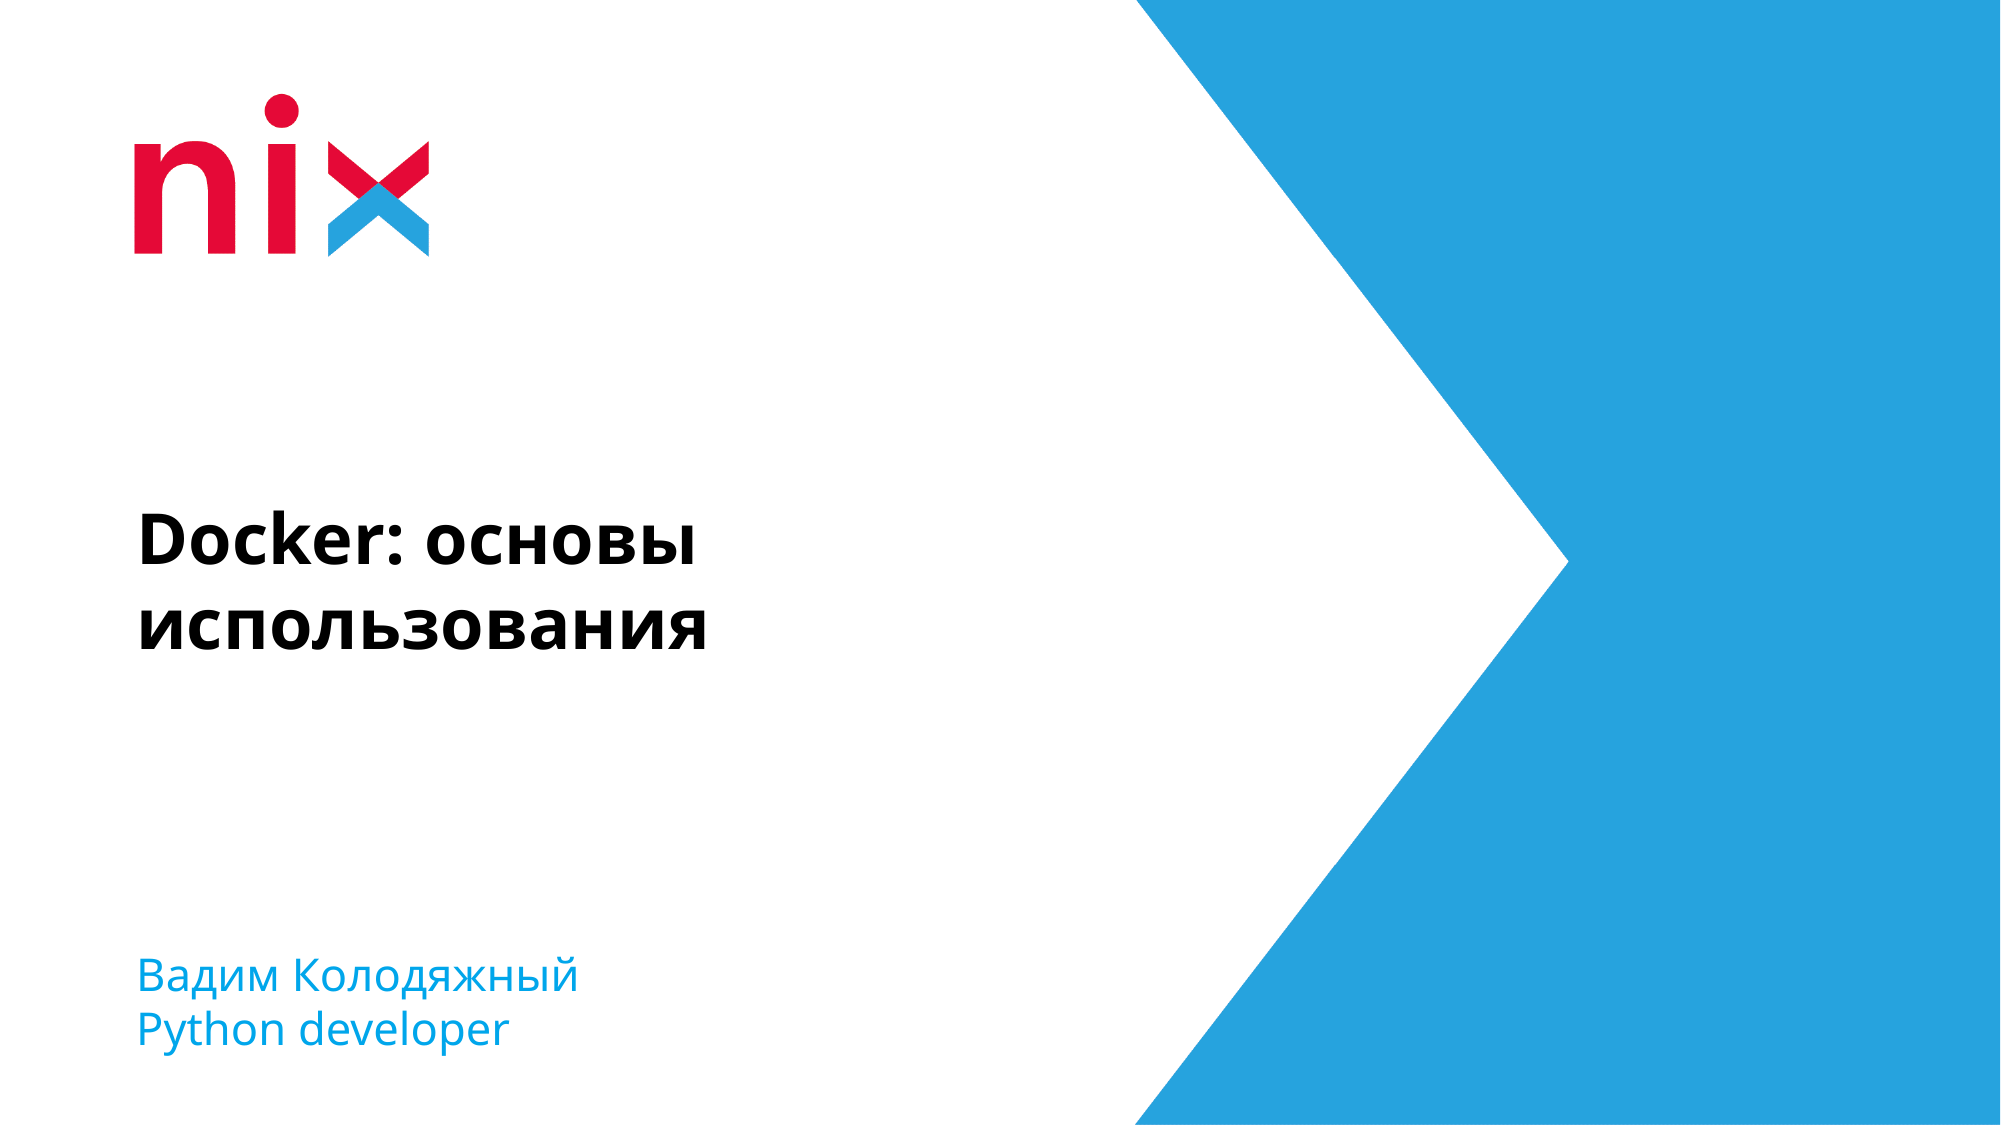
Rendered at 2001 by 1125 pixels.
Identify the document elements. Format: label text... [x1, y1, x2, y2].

picture [0, 0, 2001, 1125]
text_box Вадим Колодяжный Python developer [136, 946, 1161, 1009]
text_box Docker: основы использования [136, 494, 1161, 585]
